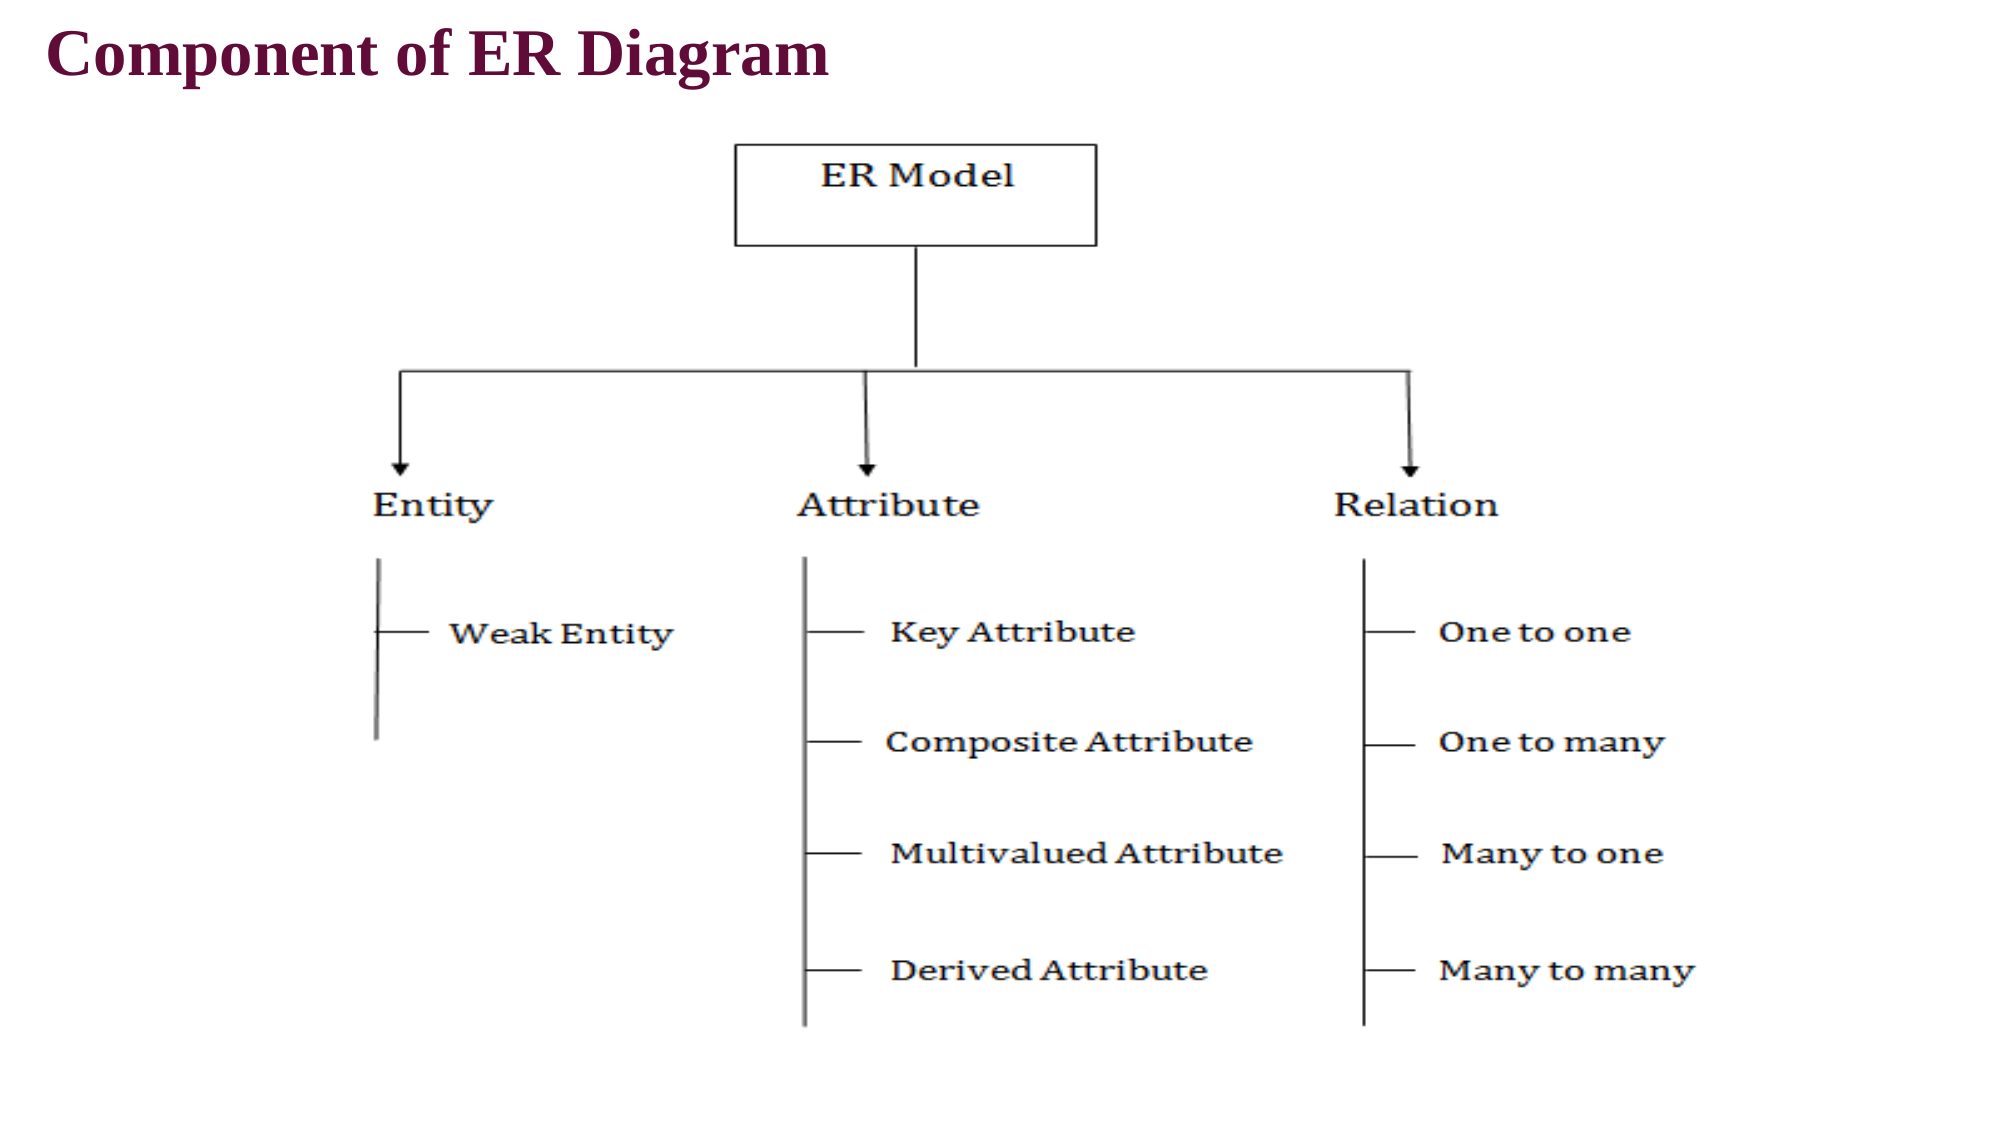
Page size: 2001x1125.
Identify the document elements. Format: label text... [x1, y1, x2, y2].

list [272, 139, 1719, 1054]
title Component of ER Diagram [30, 27, 1845, 80]
